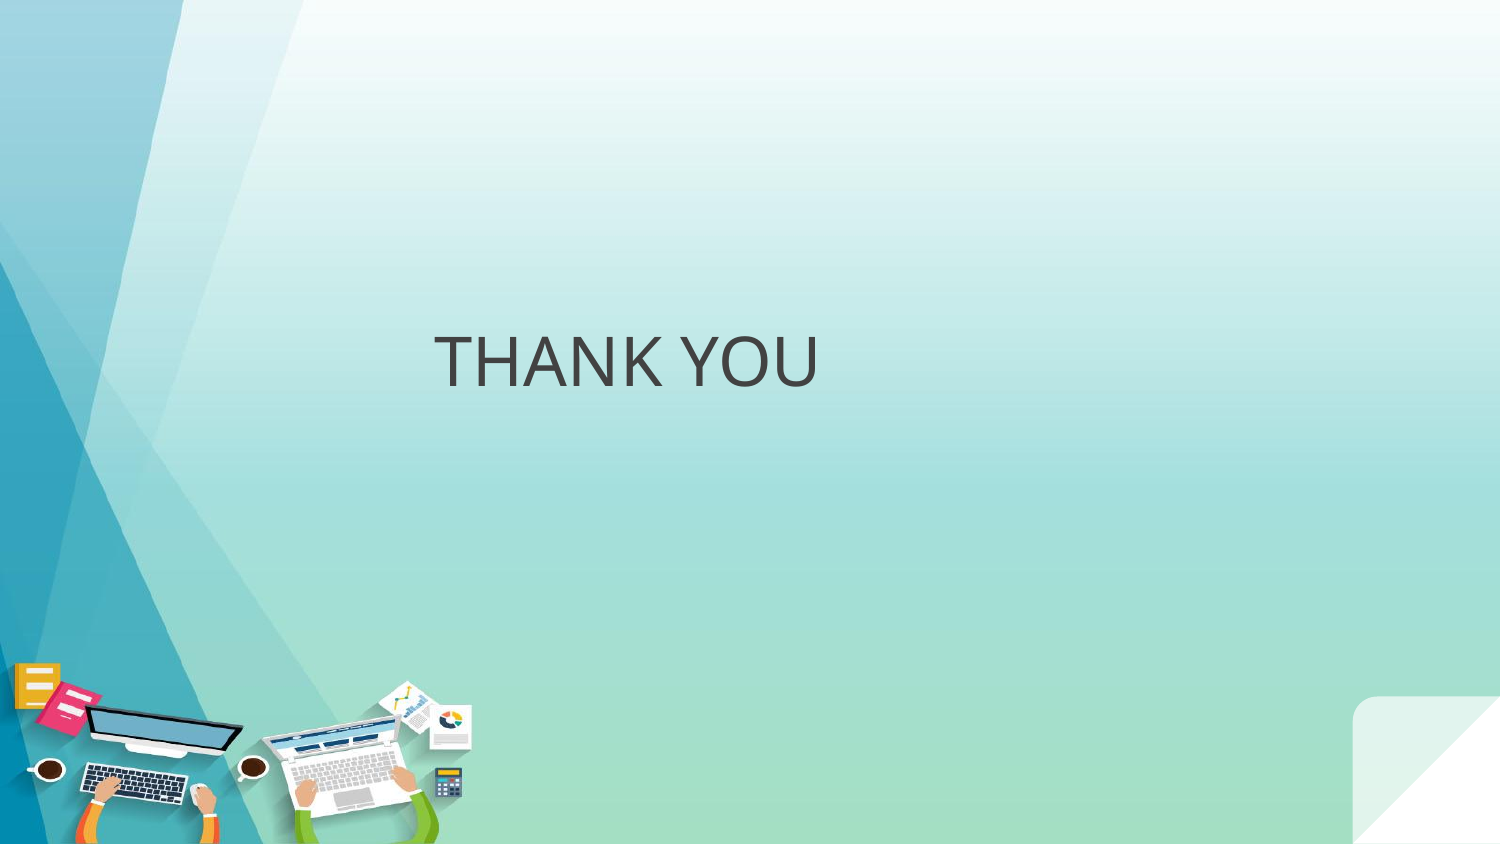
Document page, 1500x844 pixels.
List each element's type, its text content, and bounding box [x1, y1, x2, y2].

picture [0, 0, 1500, 844]
title THANK YOU [419, 268, 1500, 422]
